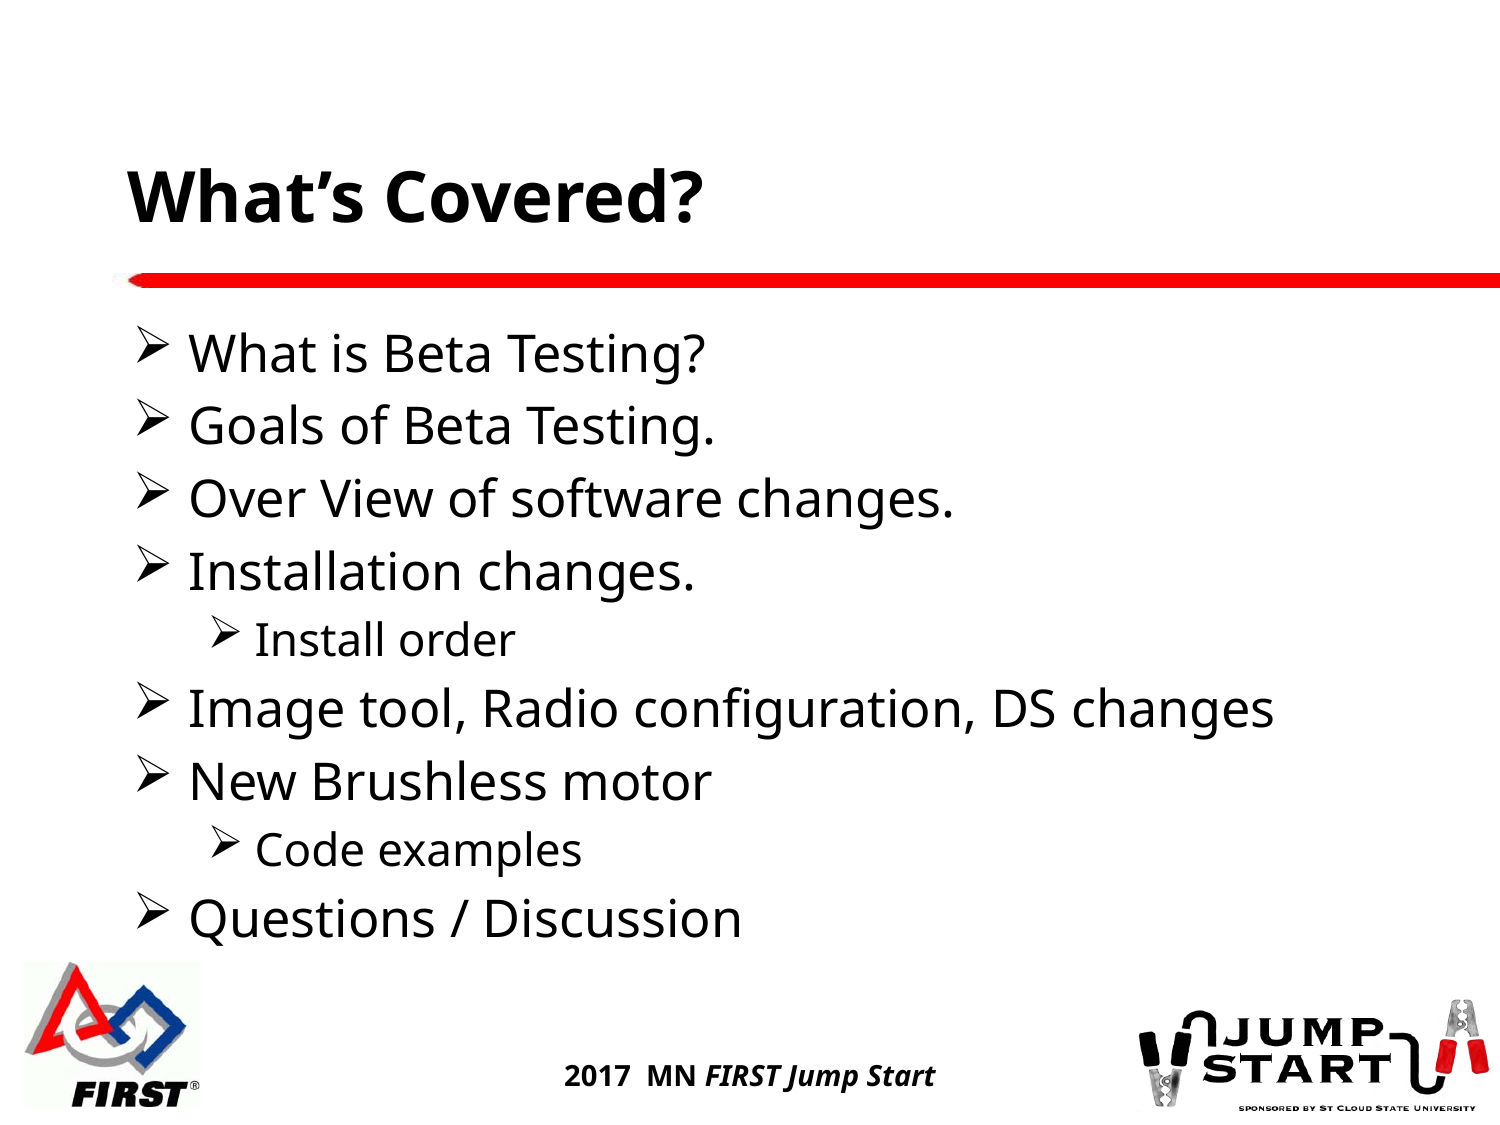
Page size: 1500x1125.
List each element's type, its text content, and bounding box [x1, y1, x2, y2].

picture [24, 1101, 200, 1107]
list What is Beta Testing? Goals of Beta Testing. Over View of software changes. Installation changes. Install order Image tool, Radio configuration, DS changes New Brushless motor Code examples Questions / Discussion [117, 312, 1393, 988]
title What’s Covered? [112, 99, 1388, 288]
picture [24, 962, 200, 1049]
picture [1012, 892, 1500, 1125]
picture [1388, 273, 1500, 288]
footer 2017 MN FIRST Jump Start [0, 1049, 1007, 1101]
